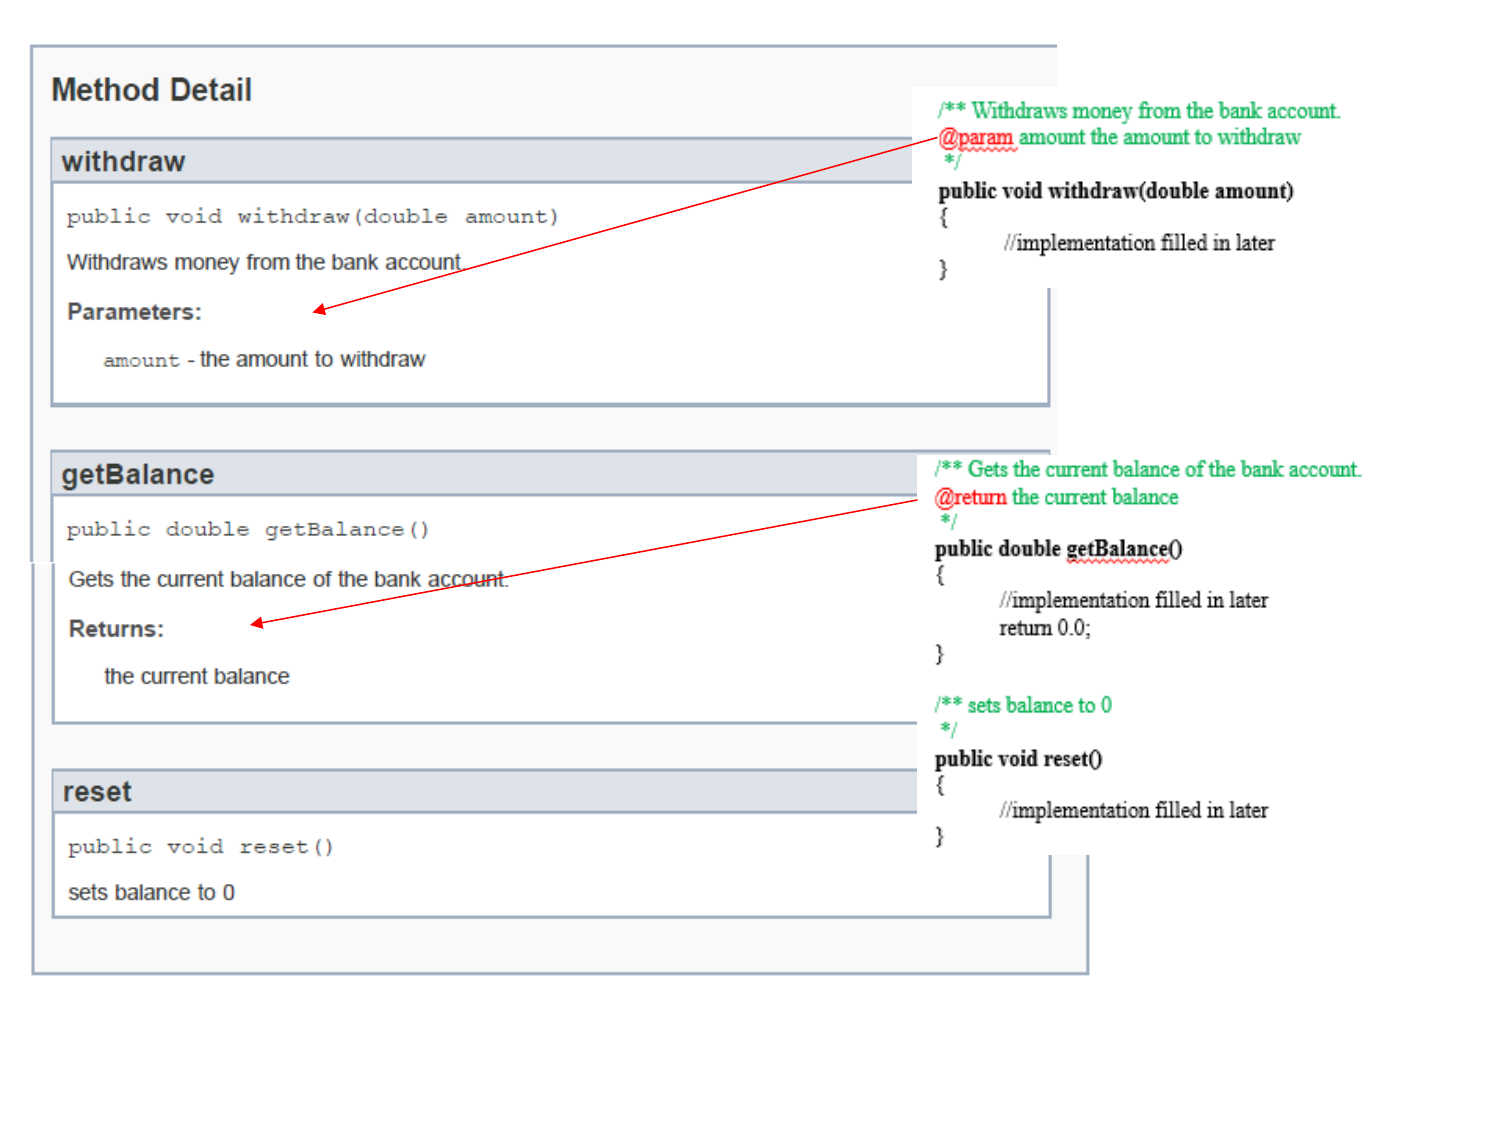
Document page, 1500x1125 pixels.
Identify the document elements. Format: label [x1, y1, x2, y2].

picture [24, 37, 1376, 988]
text_box [249, 499, 918, 626]
text_box [312, 137, 938, 313]
